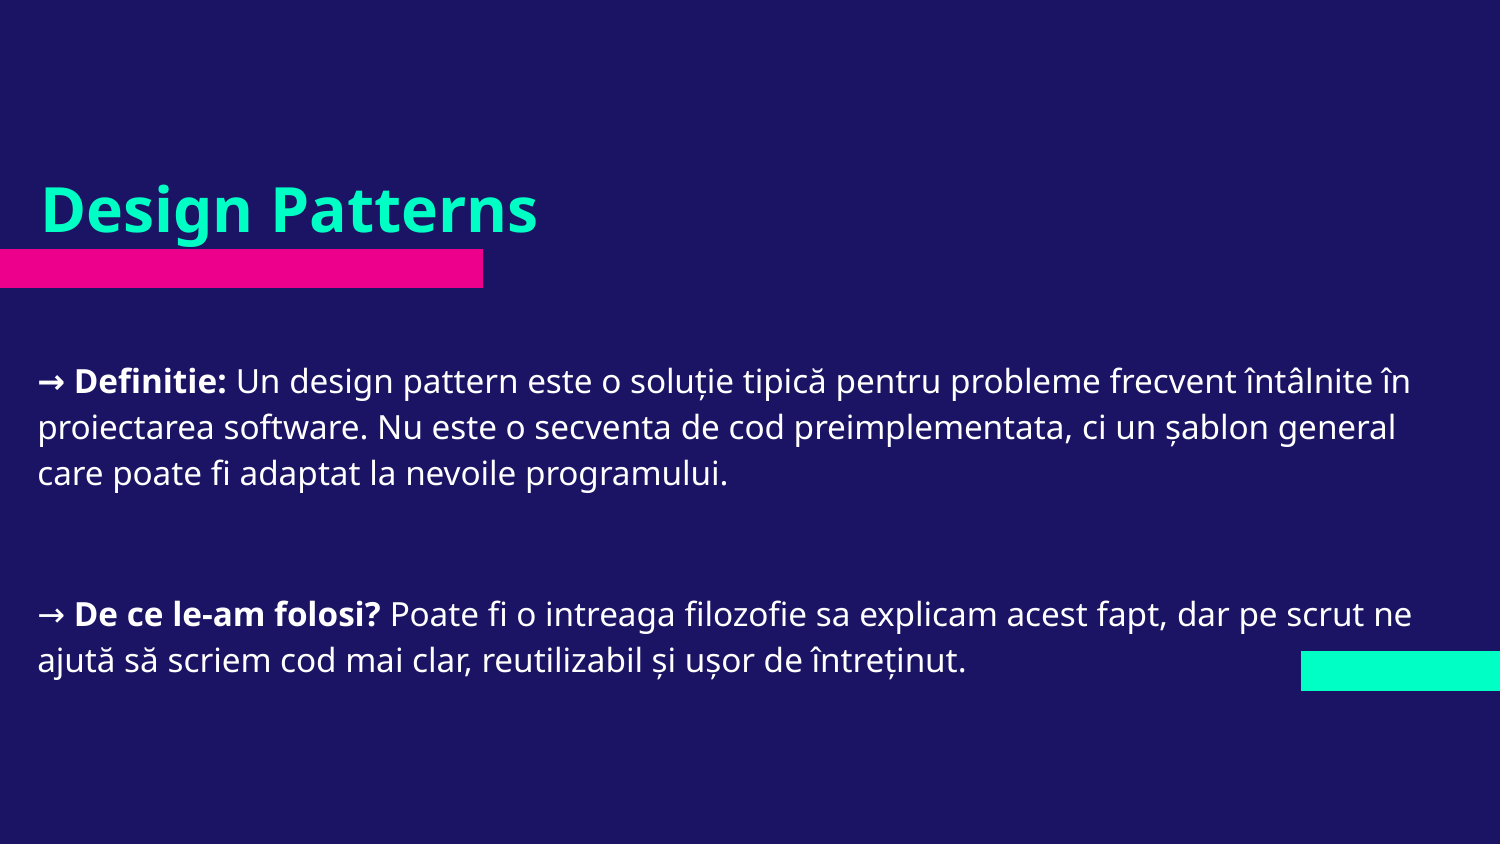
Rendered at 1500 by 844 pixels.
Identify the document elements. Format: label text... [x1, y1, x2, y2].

title Design Patterns [25, 155, 1332, 302]
list → Definitie: Un design pattern este o soluție tipică pentru probleme frecvent întâlnite în proiectarea software. Nu este o secventa de cod preimplementata, ci un șablon general care poate fi adaptat la nevoile programului. → De ce le-am folosi? Poate fi o intreaga filozofie sa explicam acest fapt, dar pe scrut ne ajută să scriem cod mai clar, reutilizabil și ușor de întreținut. [22, 339, 1478, 822]
text_box [1300, 651, 1500, 691]
